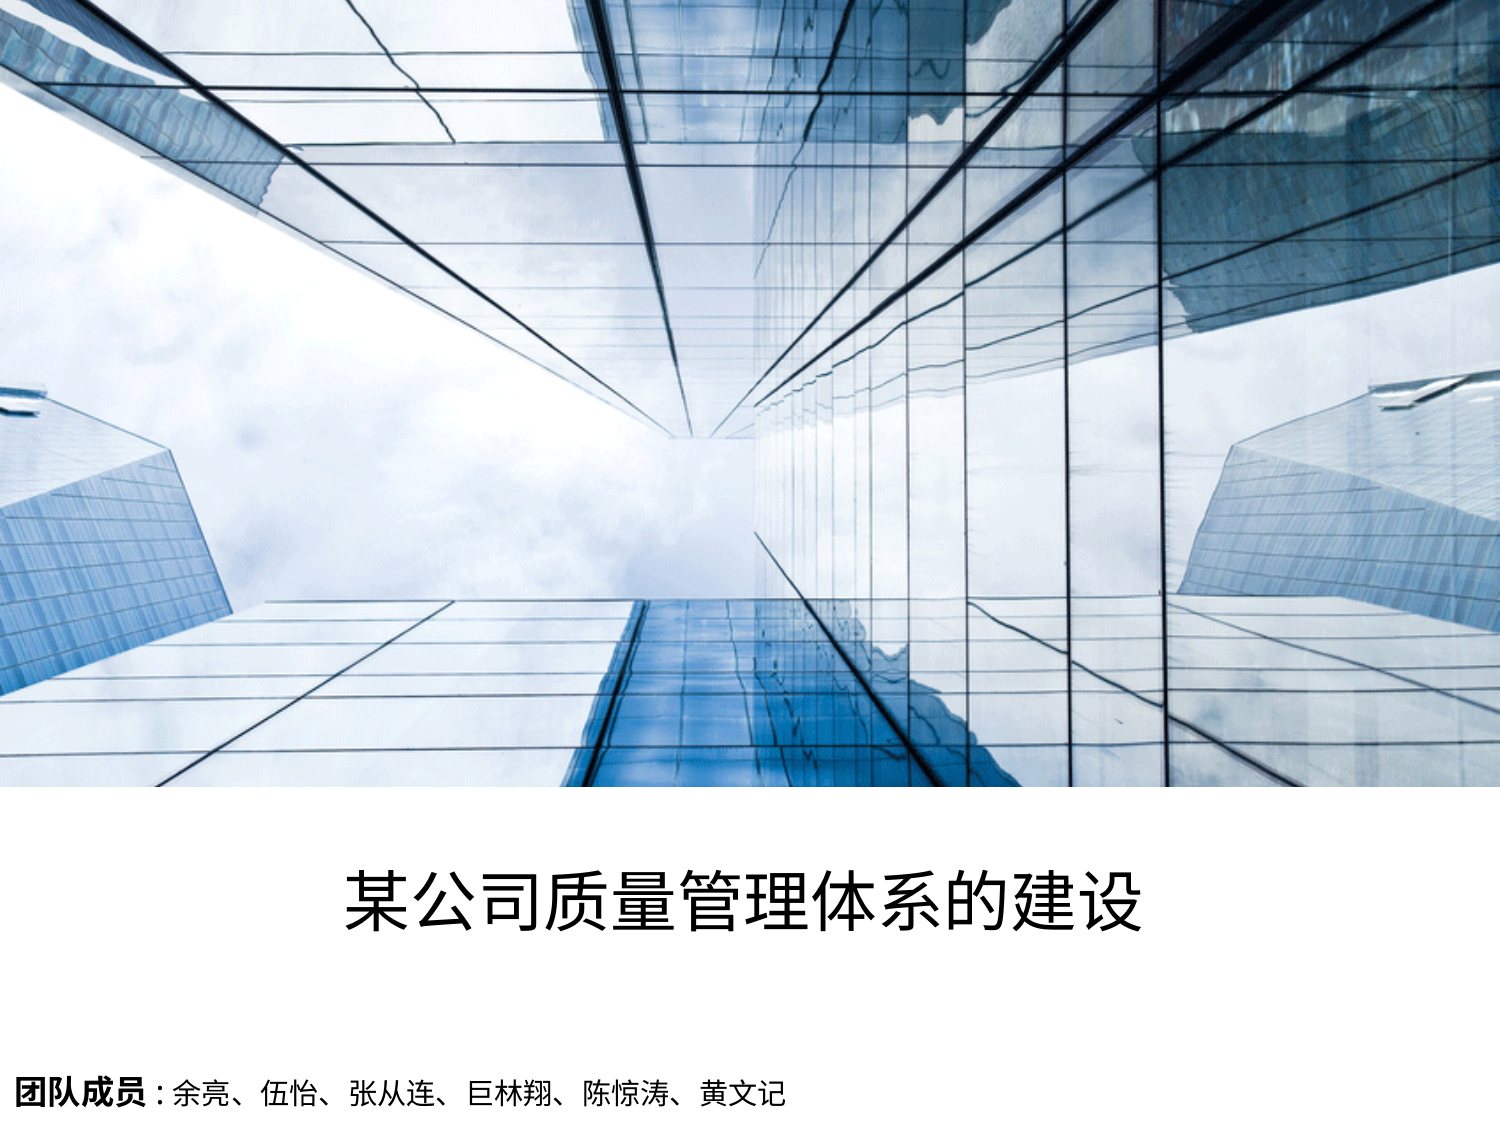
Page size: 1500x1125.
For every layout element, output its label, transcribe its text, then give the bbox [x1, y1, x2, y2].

picture [0, 0, 1500, 787]
text_box 某公司质量管理体系的建设 [88, 843, 1400, 949]
text_box 团队成员:余亮、伍怡、张从连、巨林翔、陈惊涛、黄文记 [0, 1064, 1014, 1119]
